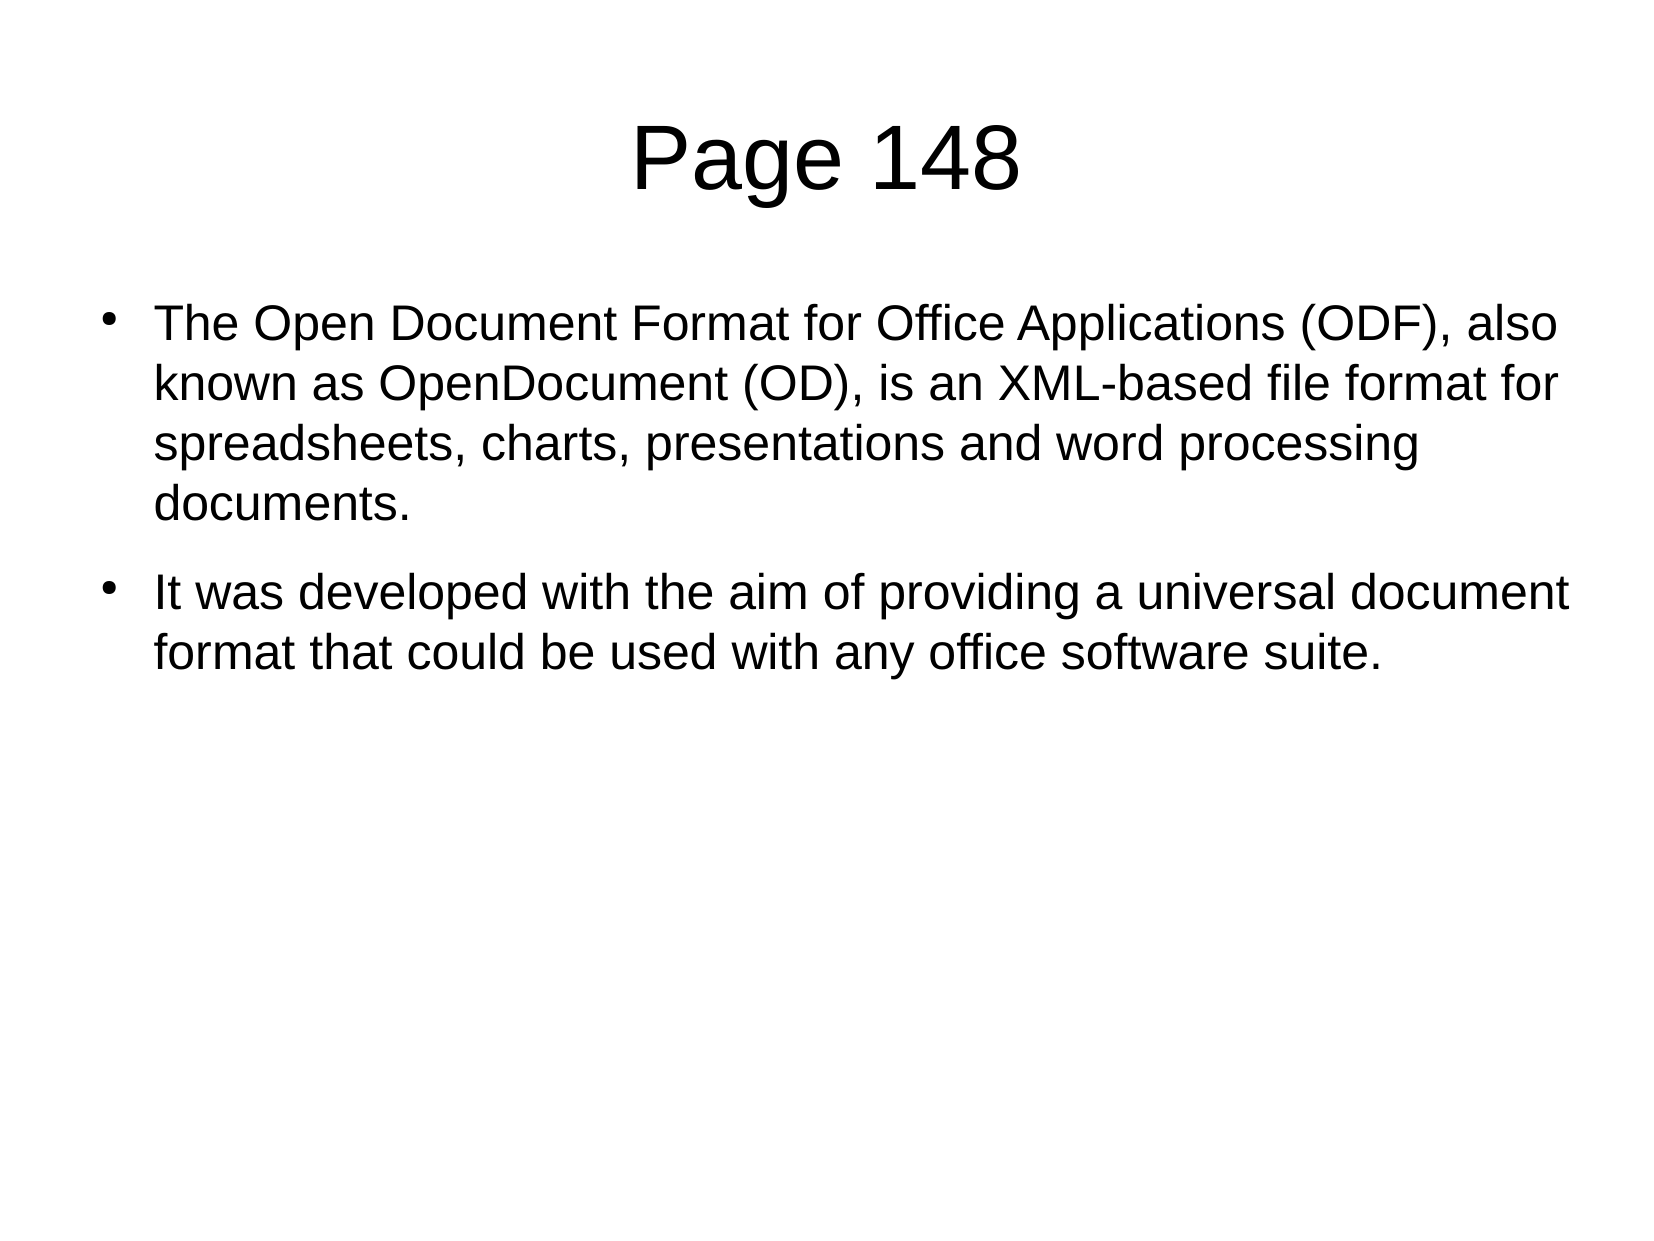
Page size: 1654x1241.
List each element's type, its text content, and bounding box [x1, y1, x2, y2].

list The Open Document Format for Office Applications (ODF), also known as OpenDocument (OD), is an XML-based file format for spreadsheets, charts, presentations and word processing documents. It was developed with the aim of providing a universal document format that could be used with any office software suite. [82, 290, 1571, 1109]
title Page 148 [82, 49, 1571, 257]
